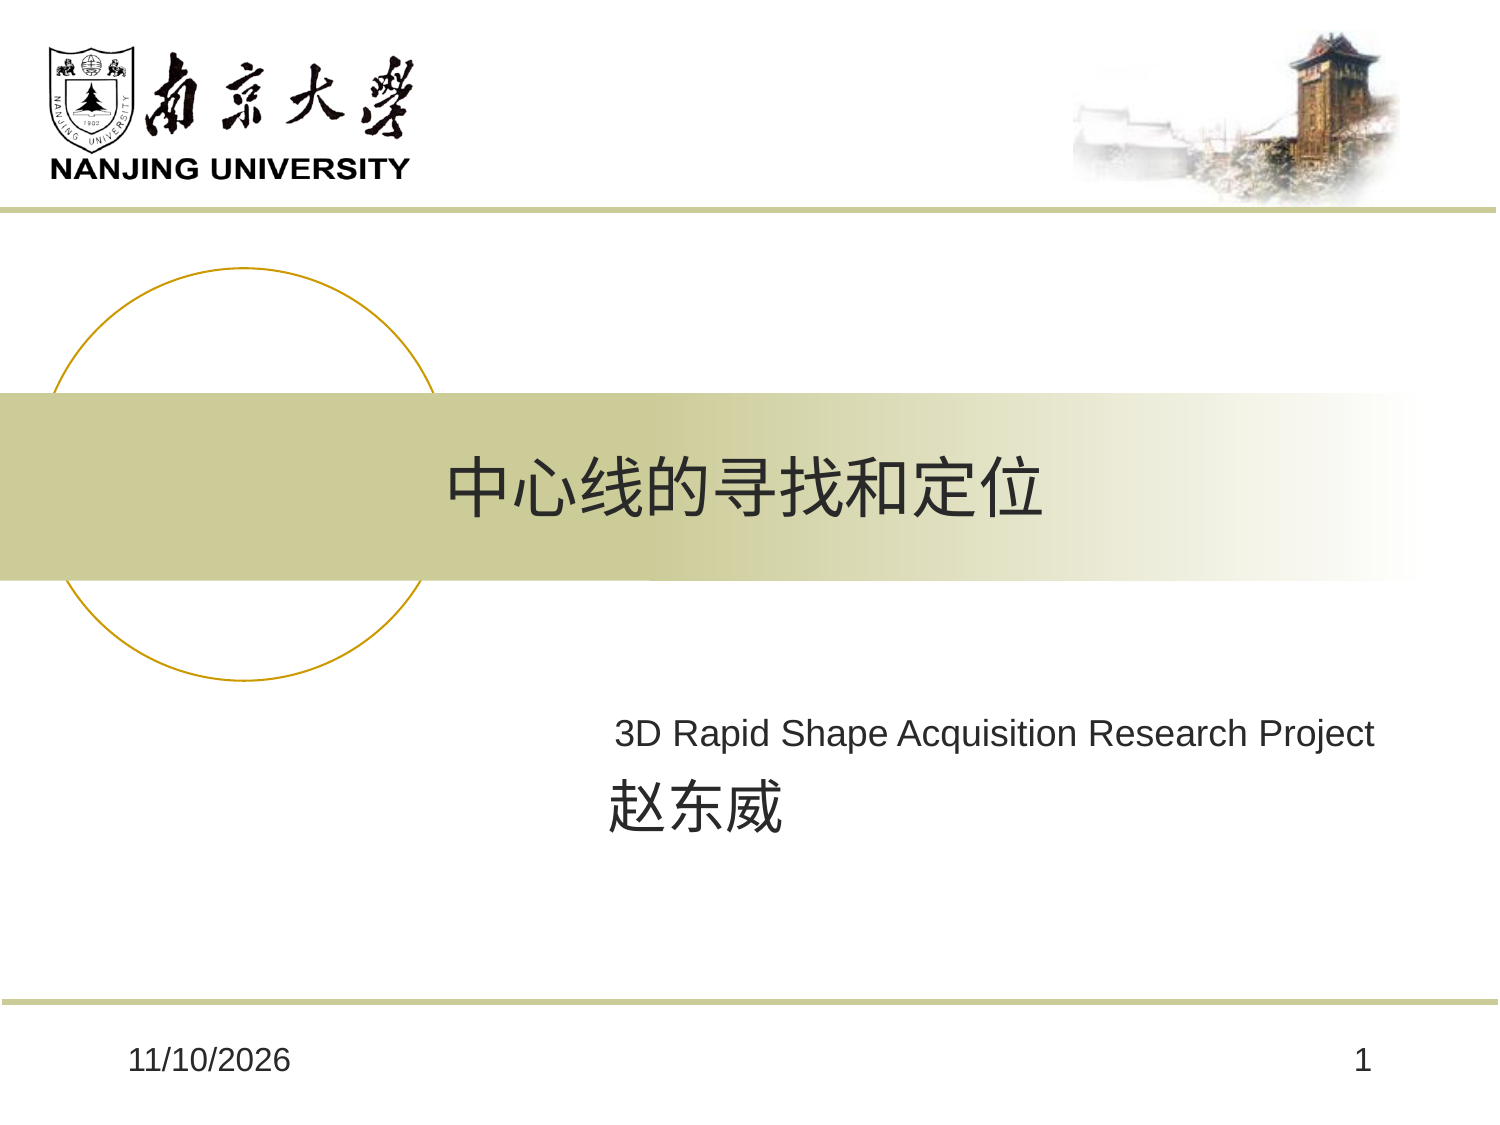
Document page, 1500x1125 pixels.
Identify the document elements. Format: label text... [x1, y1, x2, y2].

picture [2, 999, 1498, 1005]
picture [41, 42, 420, 192]
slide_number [112, 1030, 325, 1107]
picture [0, 30, 1496, 213]
title 中心线的寻找和定位 [137, 354, 1353, 618]
slide_number 1 [1234, 1030, 1388, 1107]
subtitle 3D Rapid Shape Acquisition Research Project 赵东威 [501, 680, 1407, 901]
